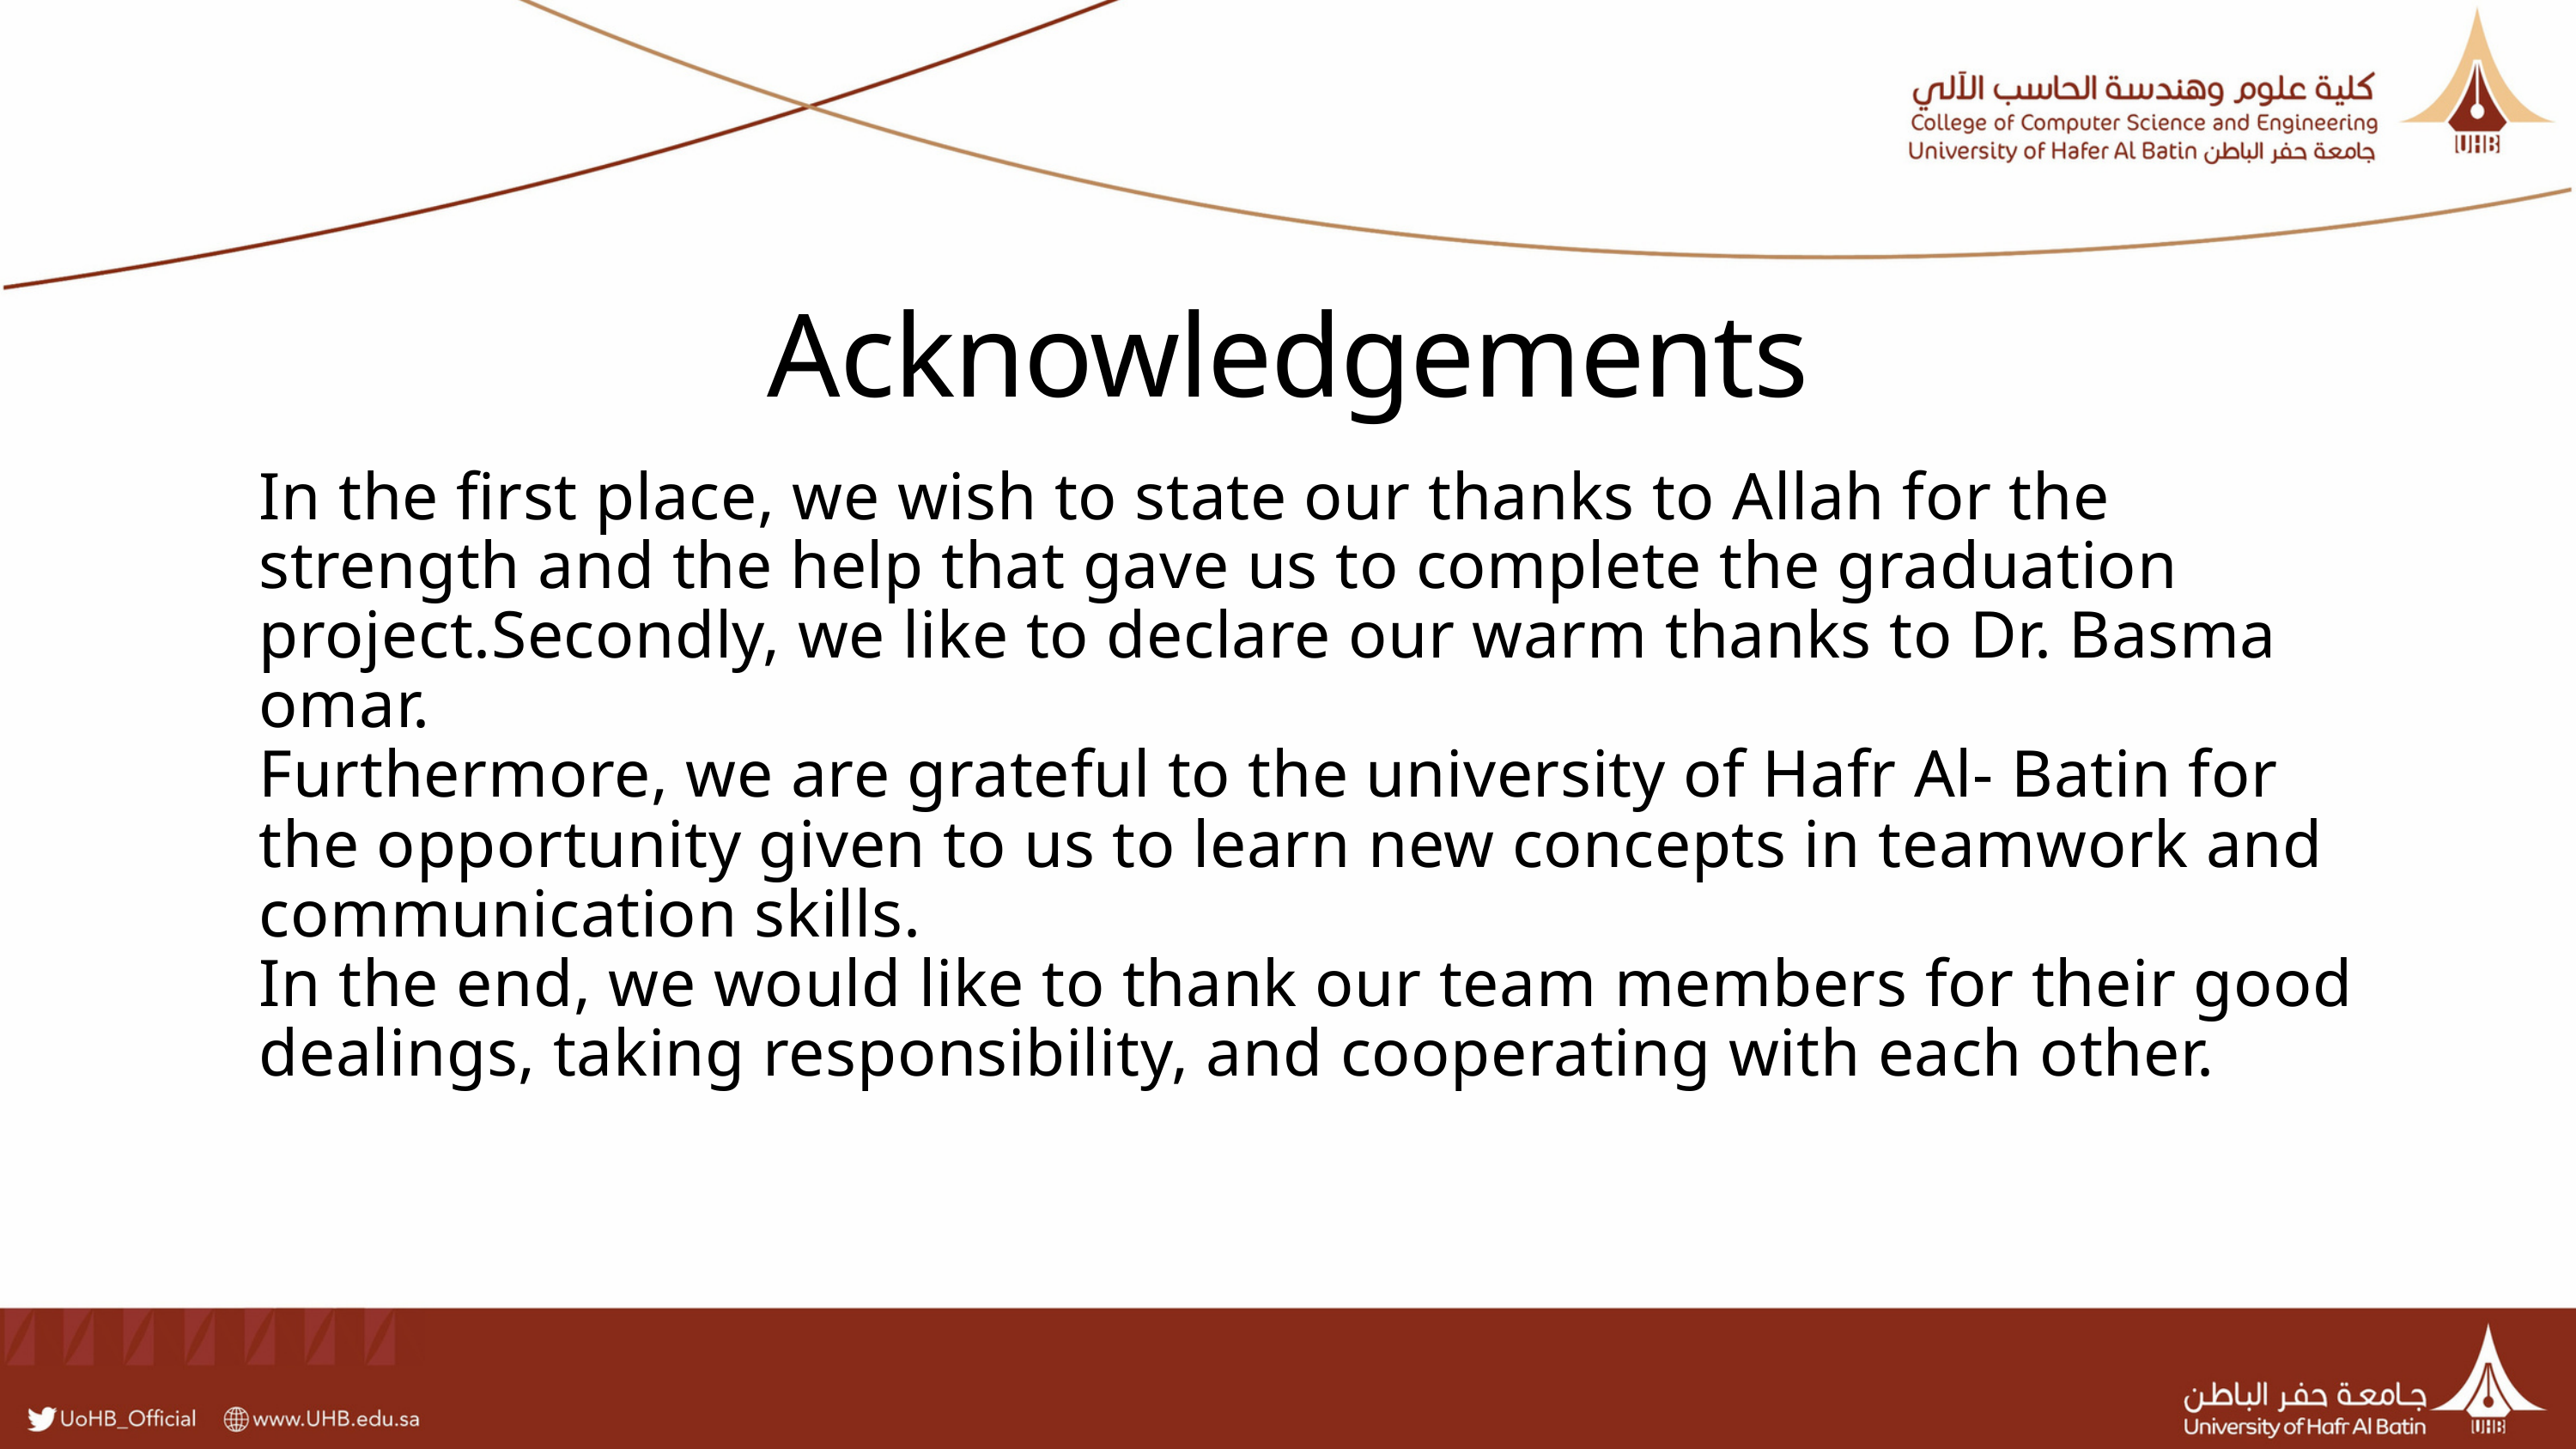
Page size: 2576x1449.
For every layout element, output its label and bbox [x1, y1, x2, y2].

text_box [0, 0, 2576, 1449]
